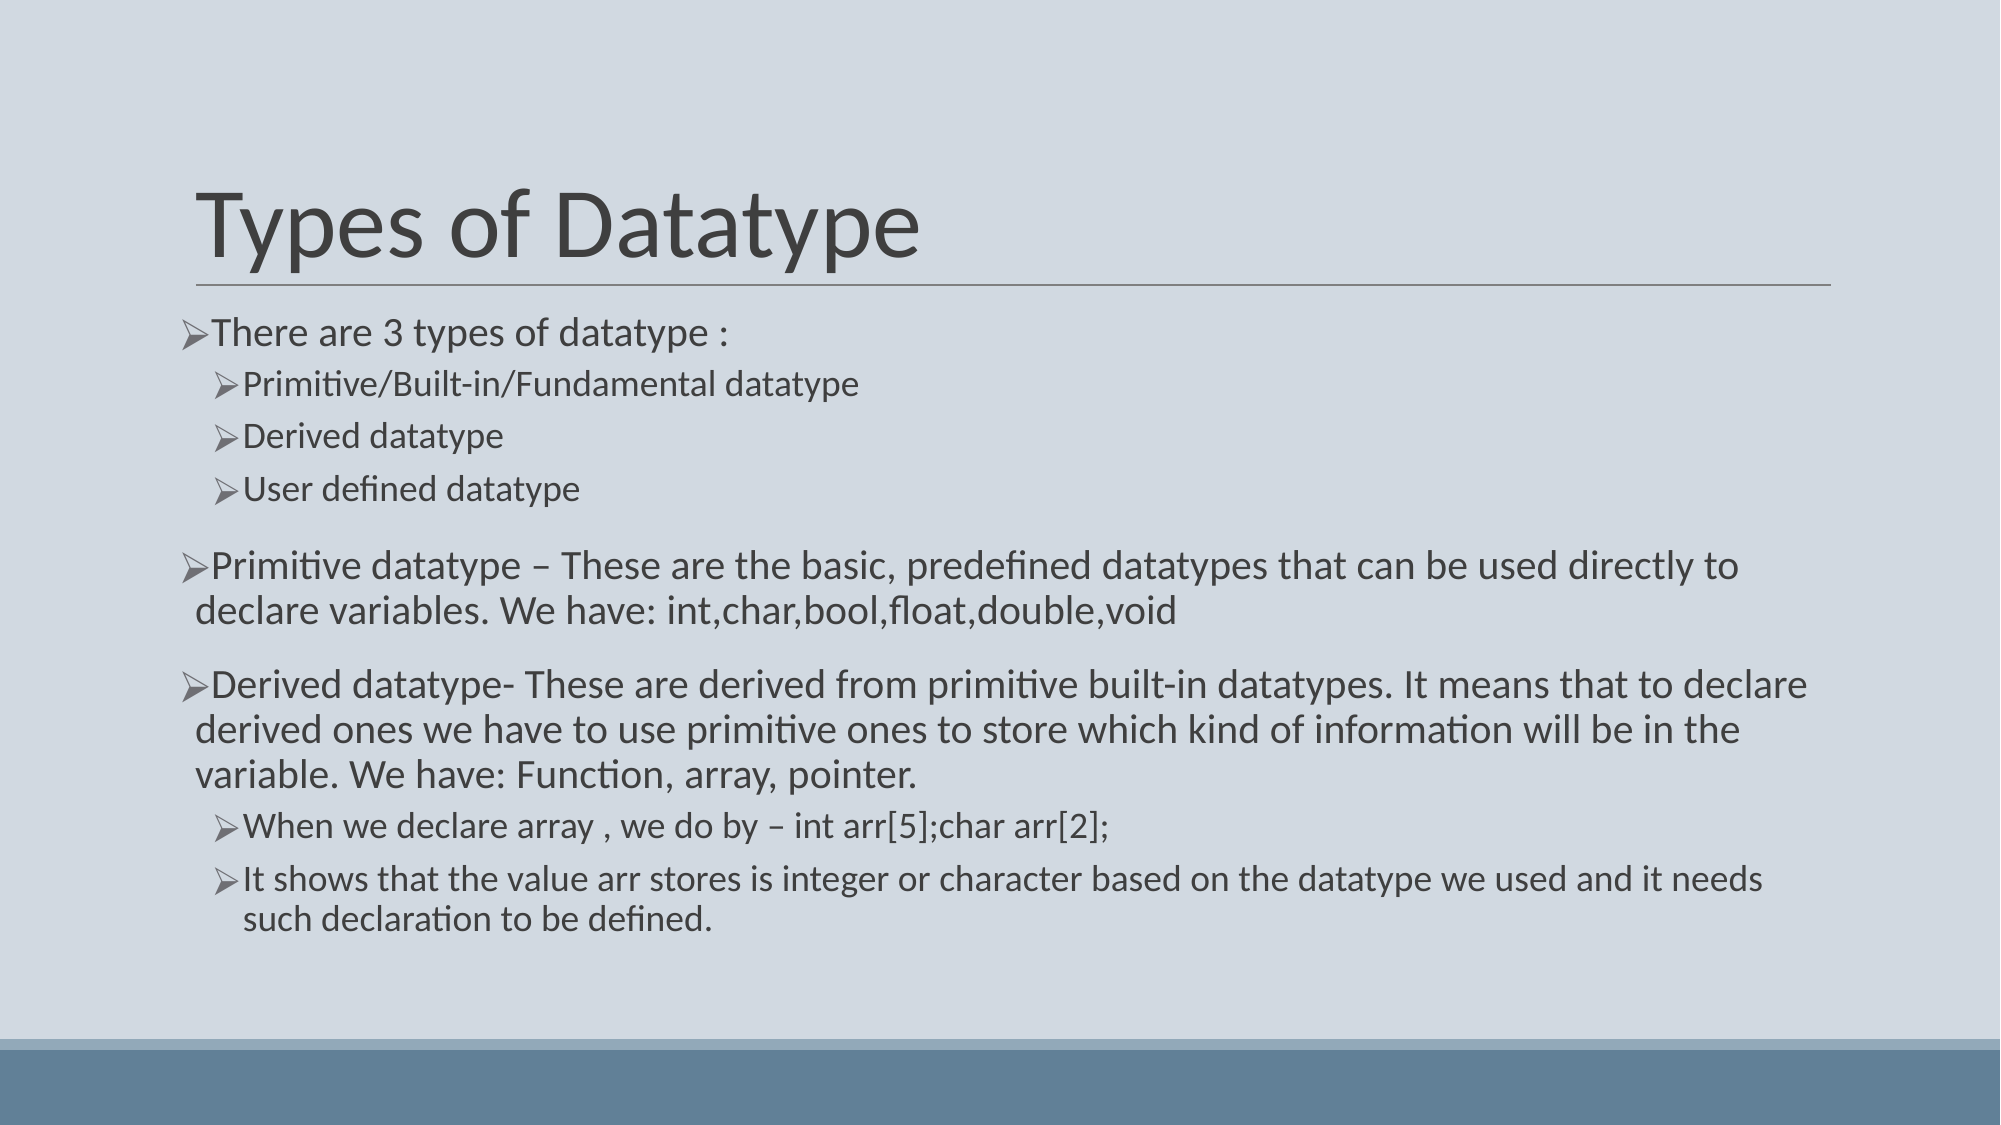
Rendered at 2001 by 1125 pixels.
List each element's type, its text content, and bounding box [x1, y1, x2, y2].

list There are 3 types of datatype : Primitive/Built-in/Fundamental datatype Derived datatype User defined datatype Primitive datatype – These are the basic, predefined datatypes that can be used directly to declare variables. We have: int,char,bool,float,double,void Derived datatype- These are derived from primitive built-in datatypes. It means that to declare derived ones we have to use primitive ones to store which kind of information will be in the variable. We have: Function, array, pointer. When we declare array , we do by – int arr[5];char arr[2]; It shows that the value arr stores is integer or character based on the datatype we used and it needs such declaration to be defined. [180, 302, 1830, 963]
title Types of Datatype [180, 47, 1830, 285]
